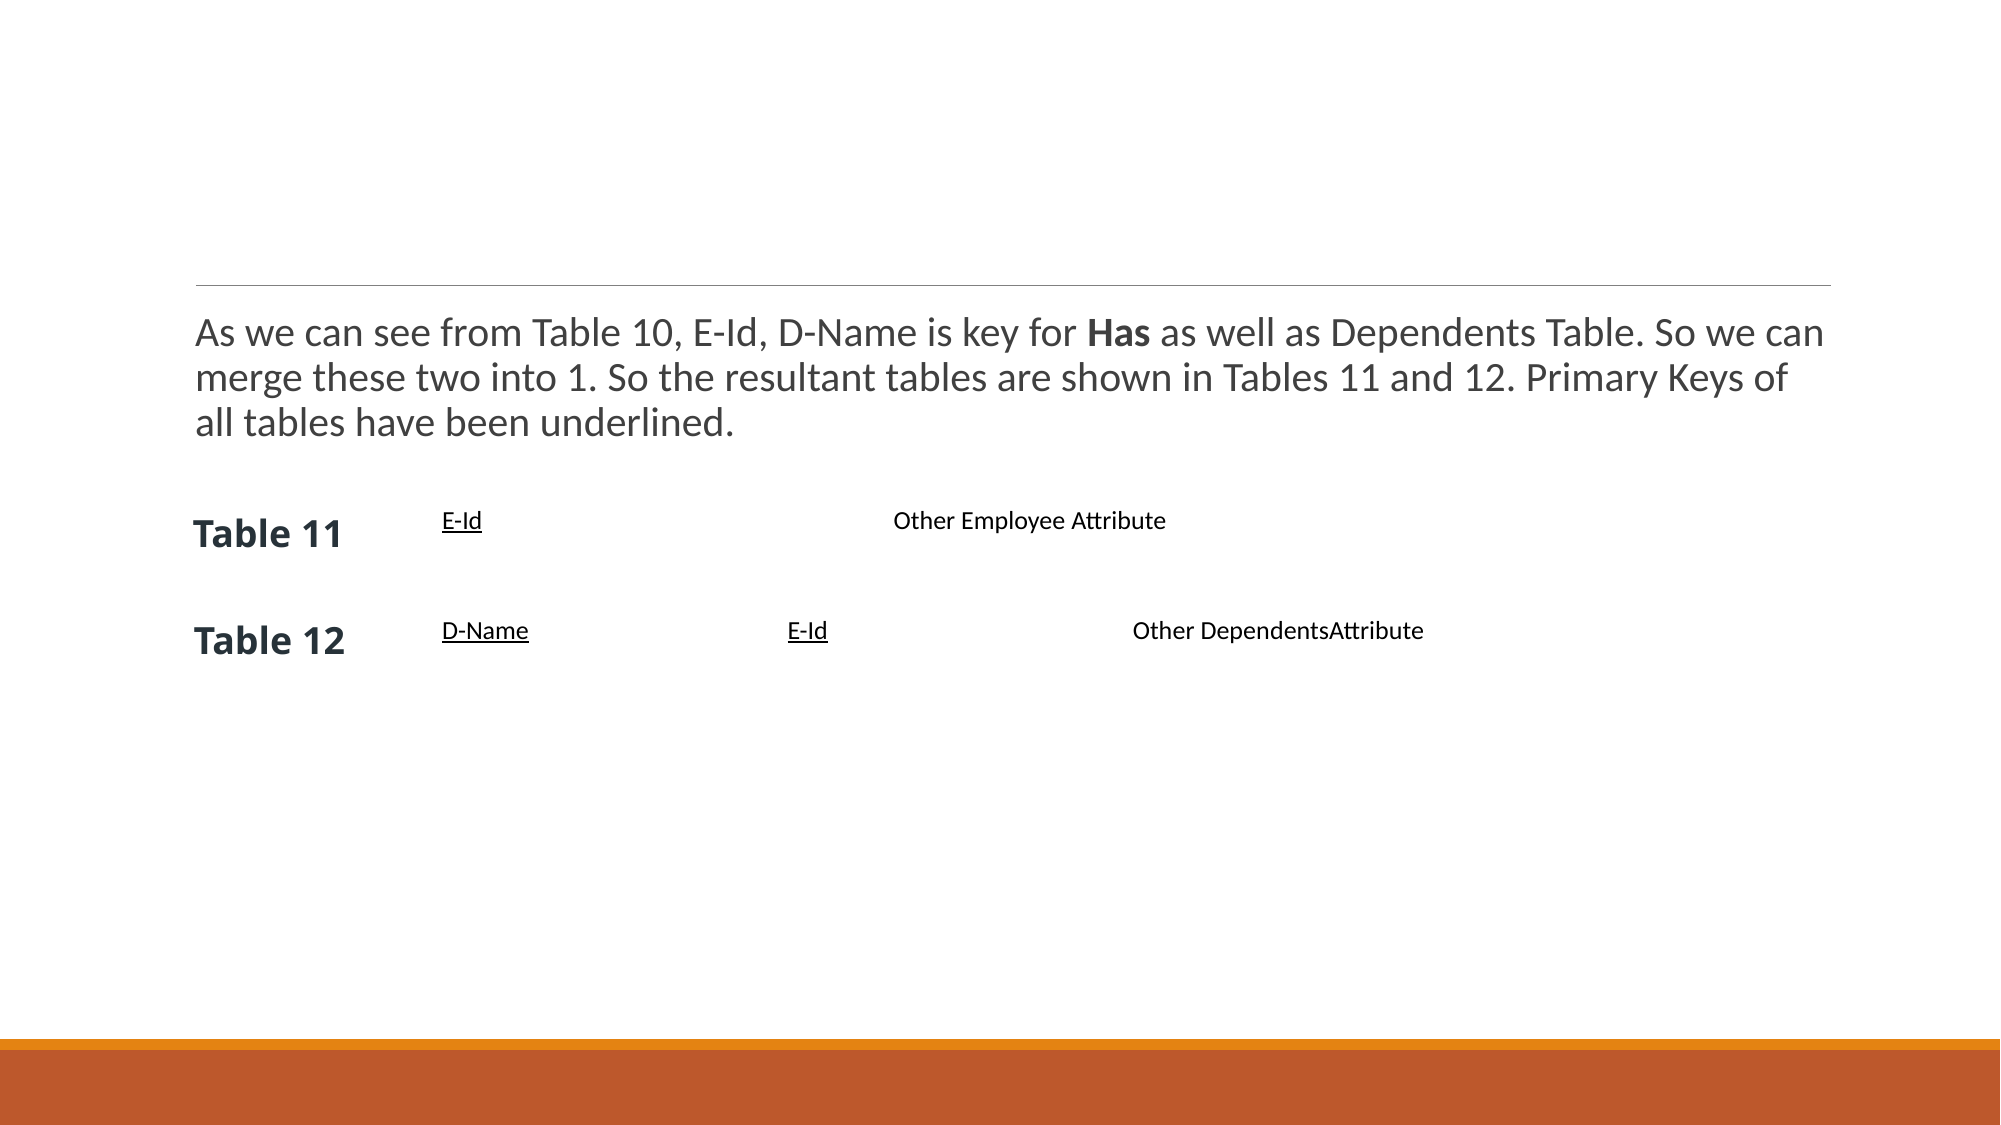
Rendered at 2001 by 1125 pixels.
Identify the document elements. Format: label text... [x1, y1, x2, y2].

table_header Other DependentsAttribute [1117, 595, 1463, 670]
table_header E-Id [772, 595, 1117, 670]
list As we can see from Table 10, E-Id, D-Name is key for Has as well as Dependents Table. So we can merge these two into 1. So the resultant tables are shown in Tables 11 and 12. Primary Keys of all tables have been underlined. [180, 302, 1830, 963]
text_box Table 12 [178, 609, 361, 670]
table_header Other Employee Attribute [878, 488, 1329, 558]
table_header E-Id [426, 488, 878, 558]
table_header D-Name [426, 595, 772, 670]
text_box Table 11 [177, 502, 359, 563]
